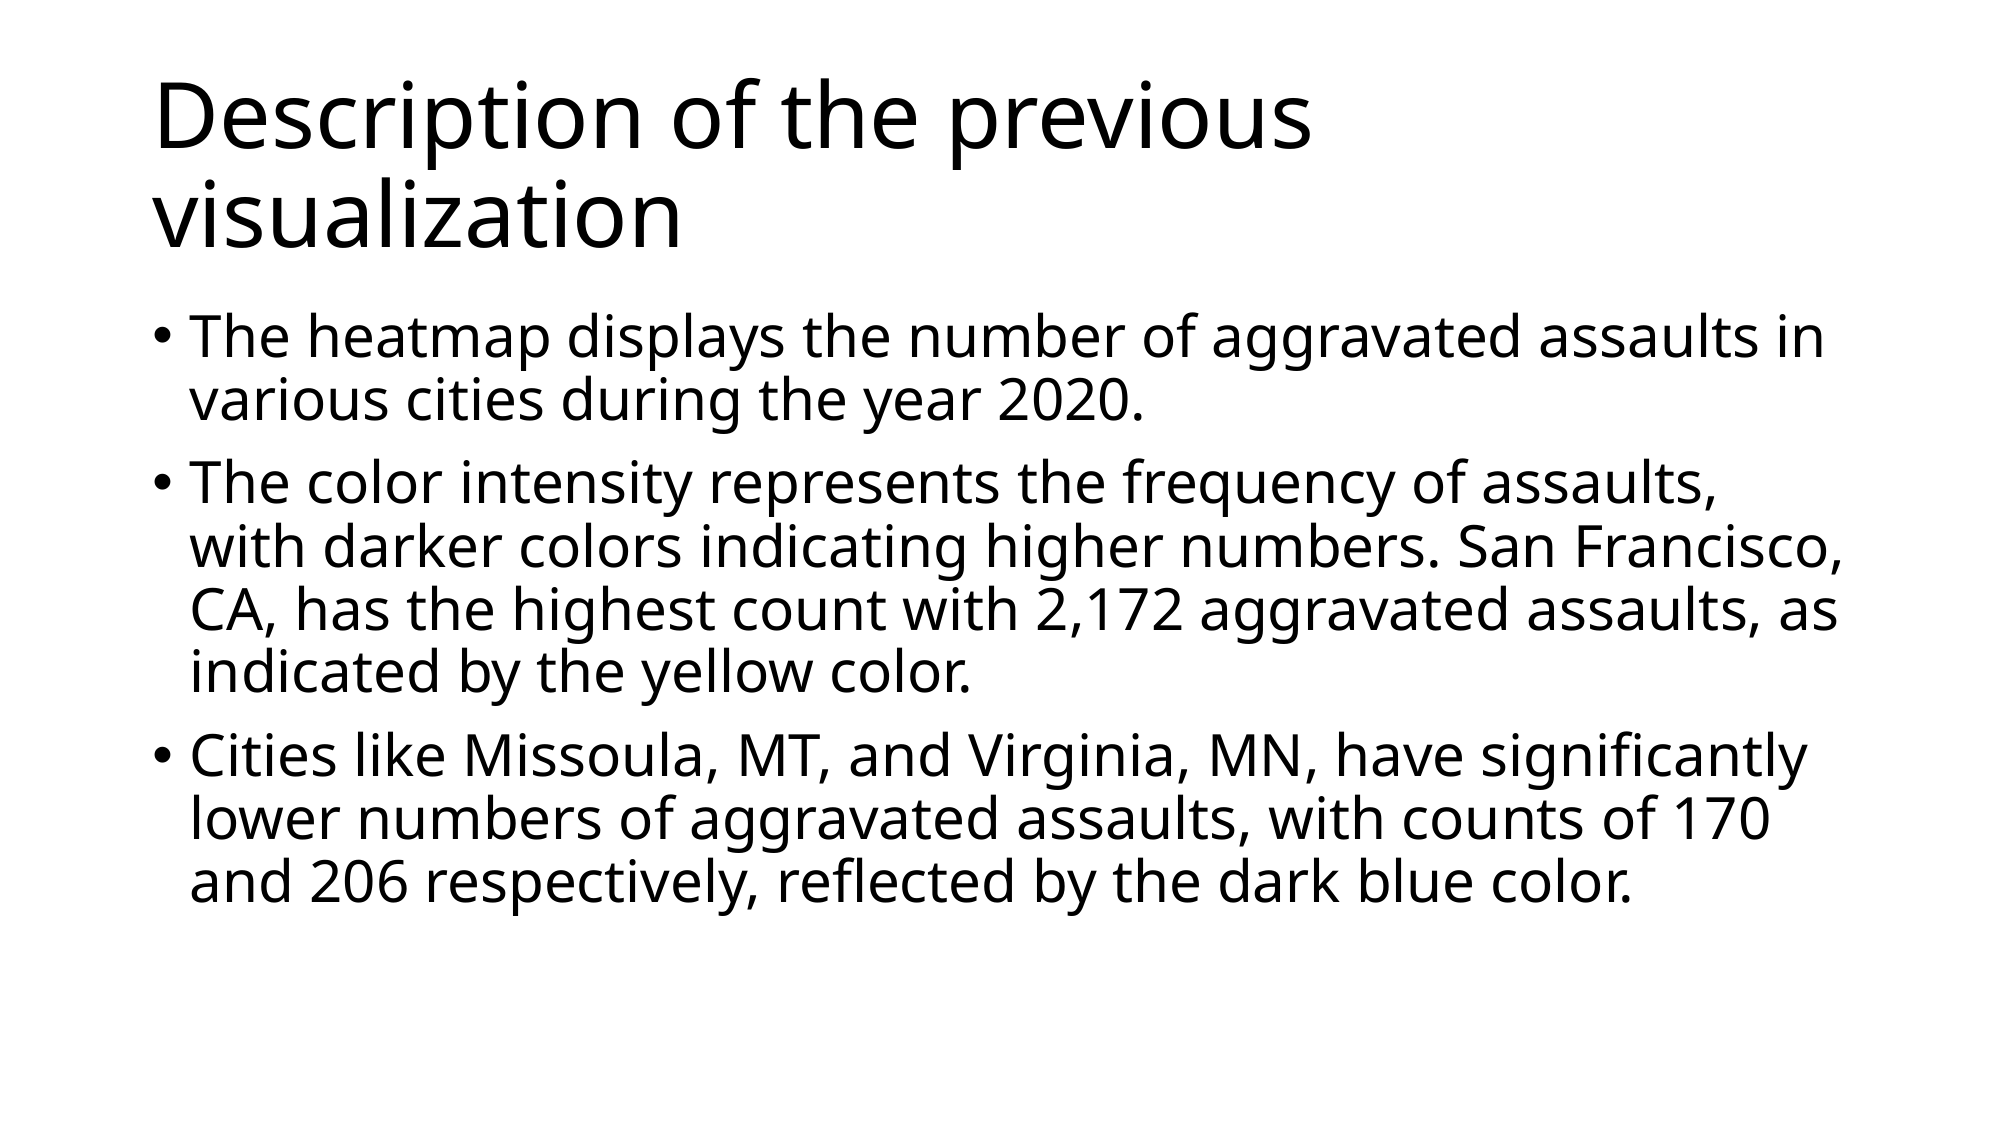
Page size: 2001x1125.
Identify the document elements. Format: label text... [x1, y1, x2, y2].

title Description of the previous visualization [137, 59, 1863, 278]
list The heatmap displays the number of aggravated assaults in various cities during the year 2020. The color intensity represents the frequency of assaults, with darker colors indicating higher numbers. San Francisco, CA, has the highest count with 2,172 aggravated assaults, as indicated by the yellow color. Cities like Missoula, MT, and Virginia, MN, have significantly lower numbers of aggravated assaults, with counts of 170 and 206 respectively, reflected by the dark blue color. [137, 299, 1863, 1014]
